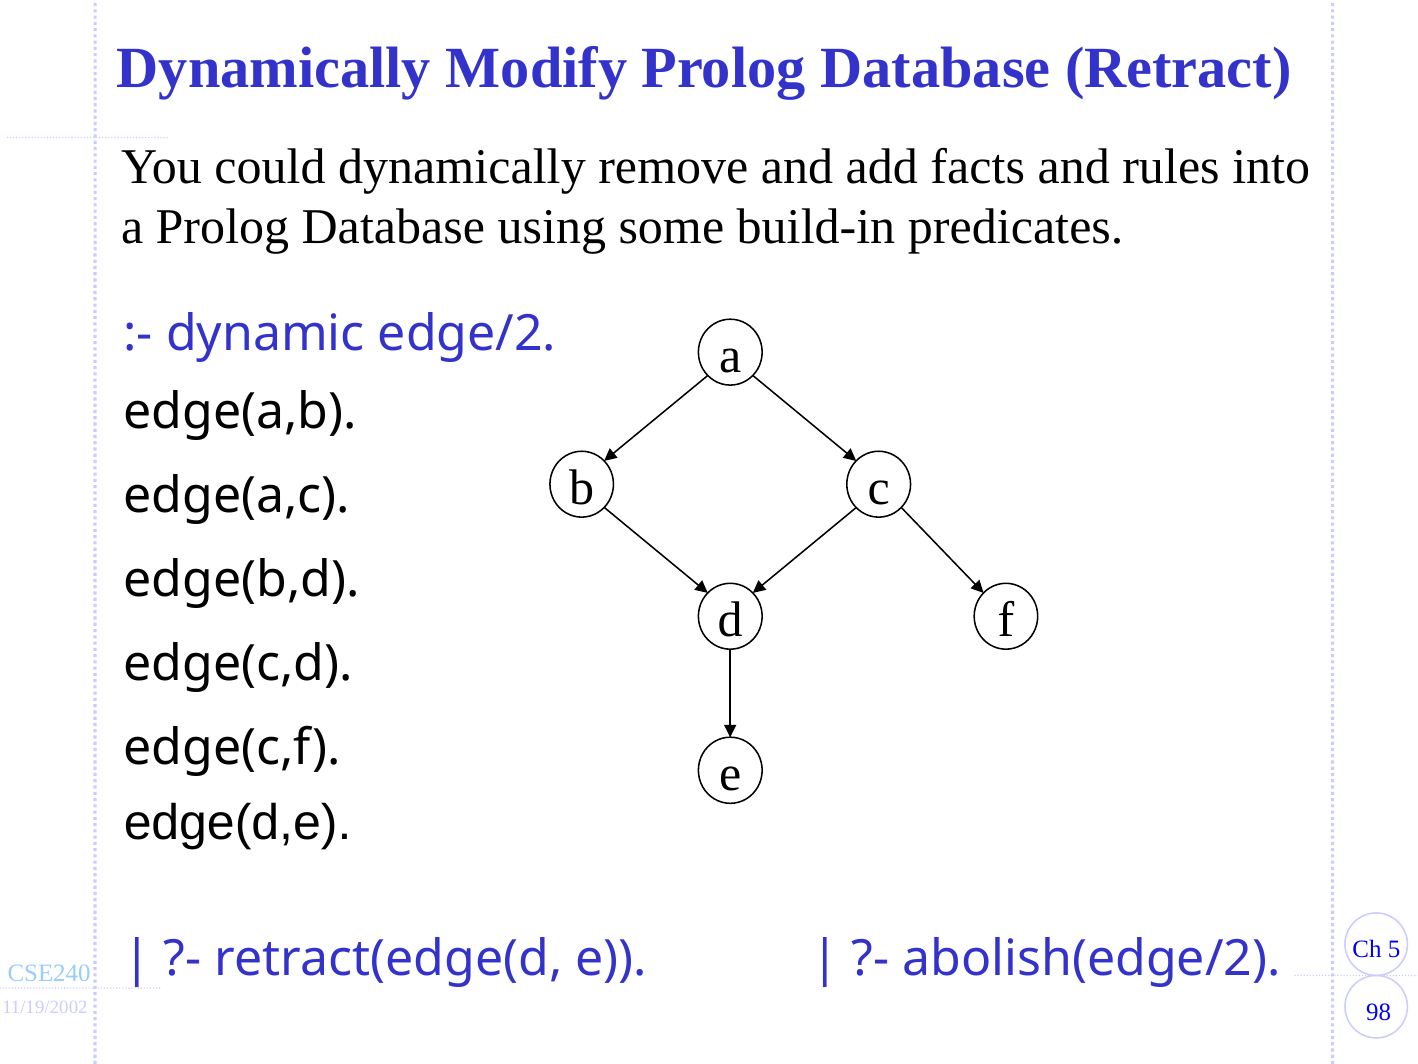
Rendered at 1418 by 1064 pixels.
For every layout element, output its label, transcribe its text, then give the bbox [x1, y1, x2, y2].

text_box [108, 648, 763, 857]
text_box | ?- abolish(edge/2). [796, 894, 1297, 993]
text_box :- dynamic edge/2. [108, 269, 609, 318]
text_box | ?- retract(edge(d, e)). [108, 894, 697, 993]
text_box Dynamically Modify Prolog Database (Retract) [12, 20, 1397, 120]
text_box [108, 318, 1038, 782]
text_box You could dynamically remove and add facts and rules into a Prolog Database using some build-in predicates. [106, 125, 1347, 261]
